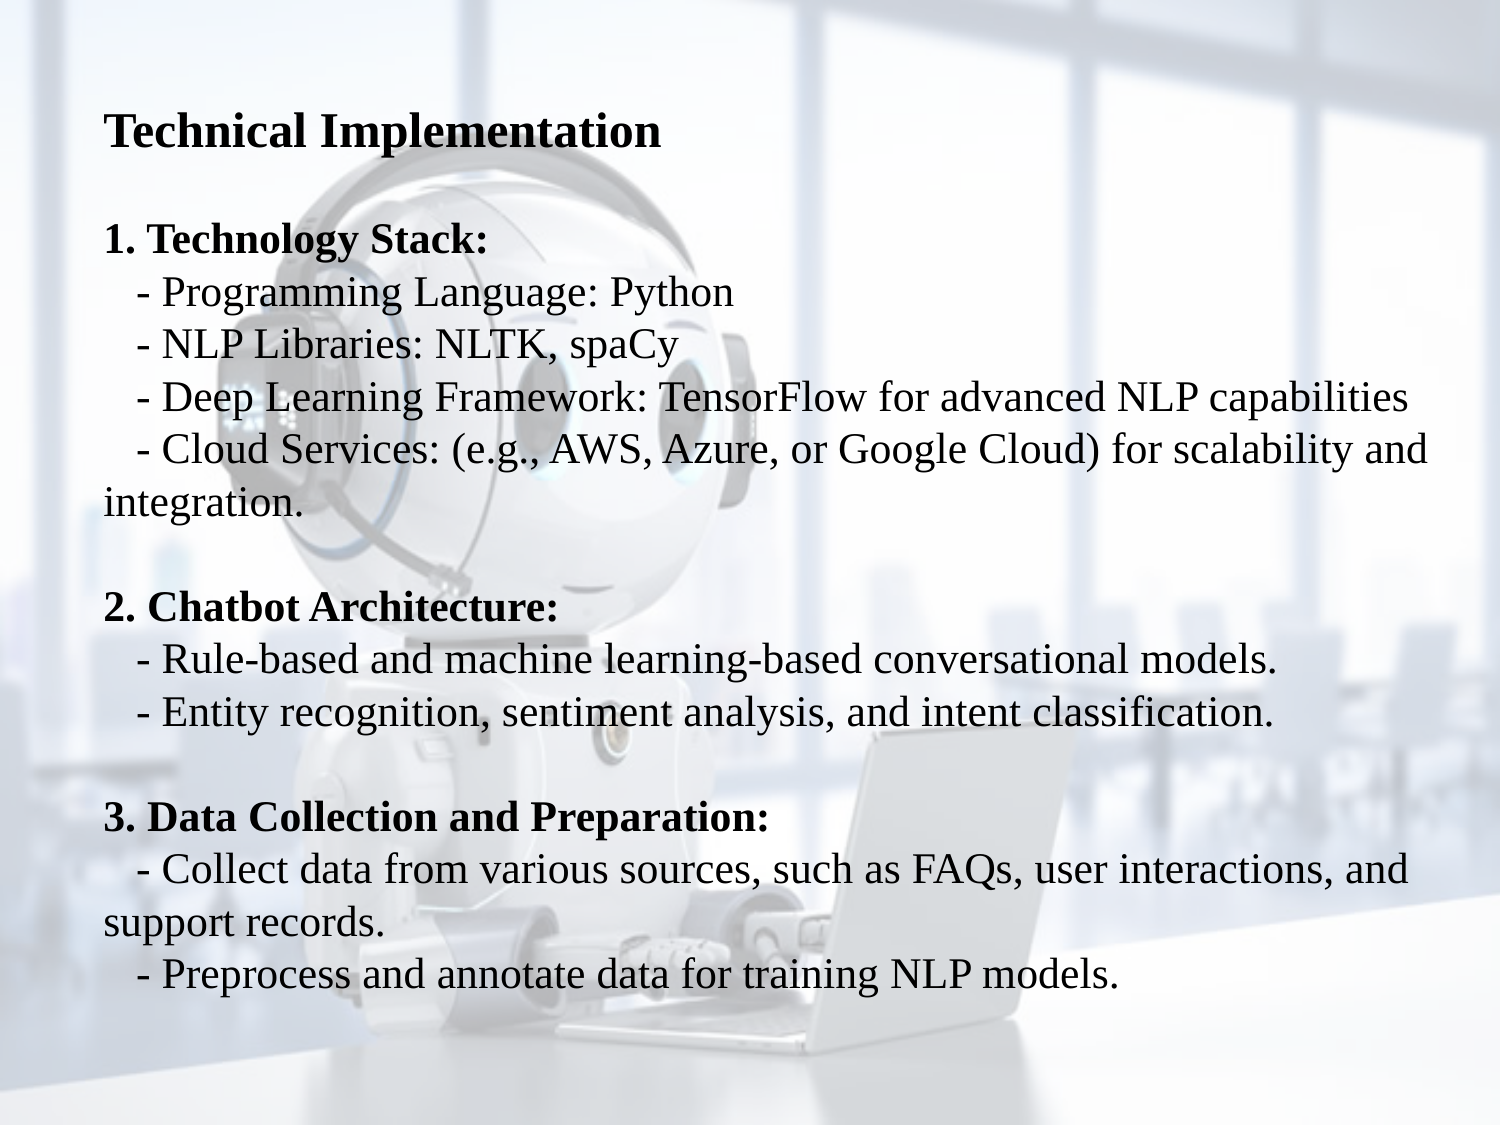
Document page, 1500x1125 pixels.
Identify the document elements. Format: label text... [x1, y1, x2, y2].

text_box Technical Implementation 1. Technology Stack: - Programming Language: Python - NLP Libraries: NLTK, spaCy - Deep Learning Framework: TensorFlow for advanced NLP capabilities - Cloud Services: (e.g., AWS, Azure, or Google Cloud) for scalability and integration. 2. Chatbot Architecture: - Rule-based and machine learning-based conversational models. - Entity recognition, sentiment analysis, and intent classification. 3. Data Collection and Preparation: - Collect data from various sources, such as FAQs, user interactions, and support records. - Preprocess and annotate data for training NLP models. [88, 90, 1471, 1125]
